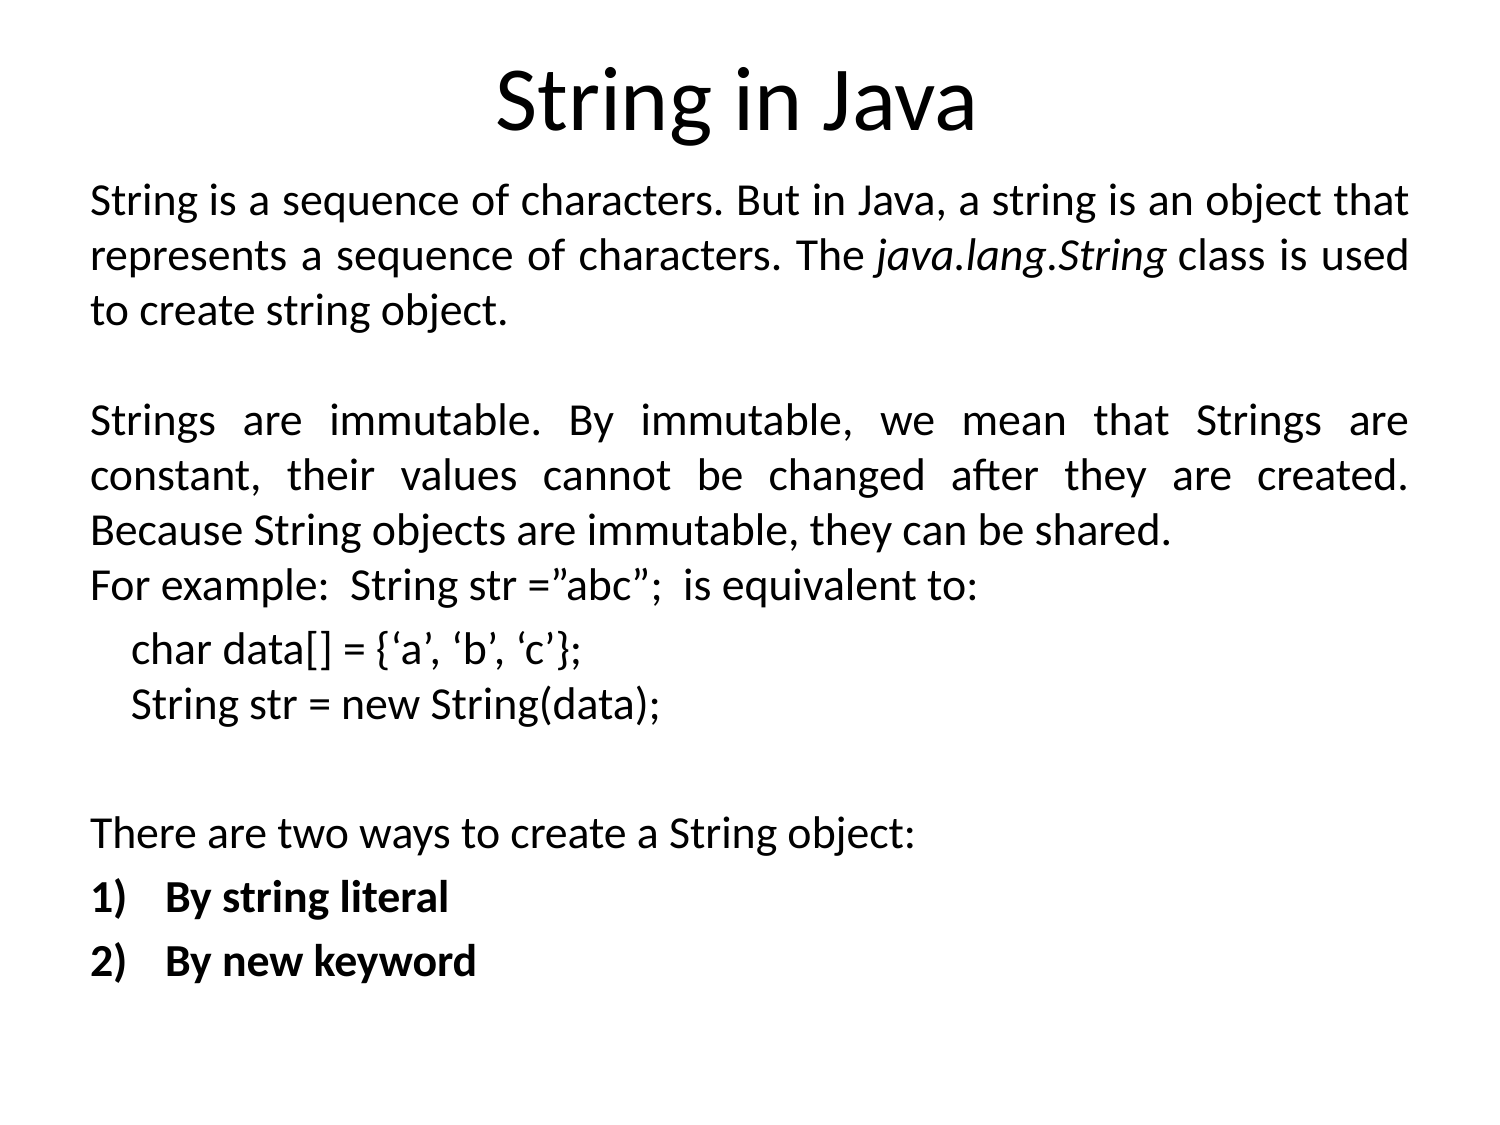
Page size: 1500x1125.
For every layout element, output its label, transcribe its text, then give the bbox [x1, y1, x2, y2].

subtitle String is a sequence of characters. But in Java, a string is an object that represents a sequence of characters. The java.lang.String class is used to create string object. Strings are immutable. By immutable, we mean that Strings are constant, their values cannot be changed after they are created. Because String objects are immutable, they can be shared. For example: String str =”abc”; is equivalent to: char data[] = {‘a’, ‘b’, ‘c’}; String str = new String(data); There are two ways to create a String object: By string literal By new keyword [75, 162, 1425, 1025]
title String in Java [99, 0, 1375, 162]
